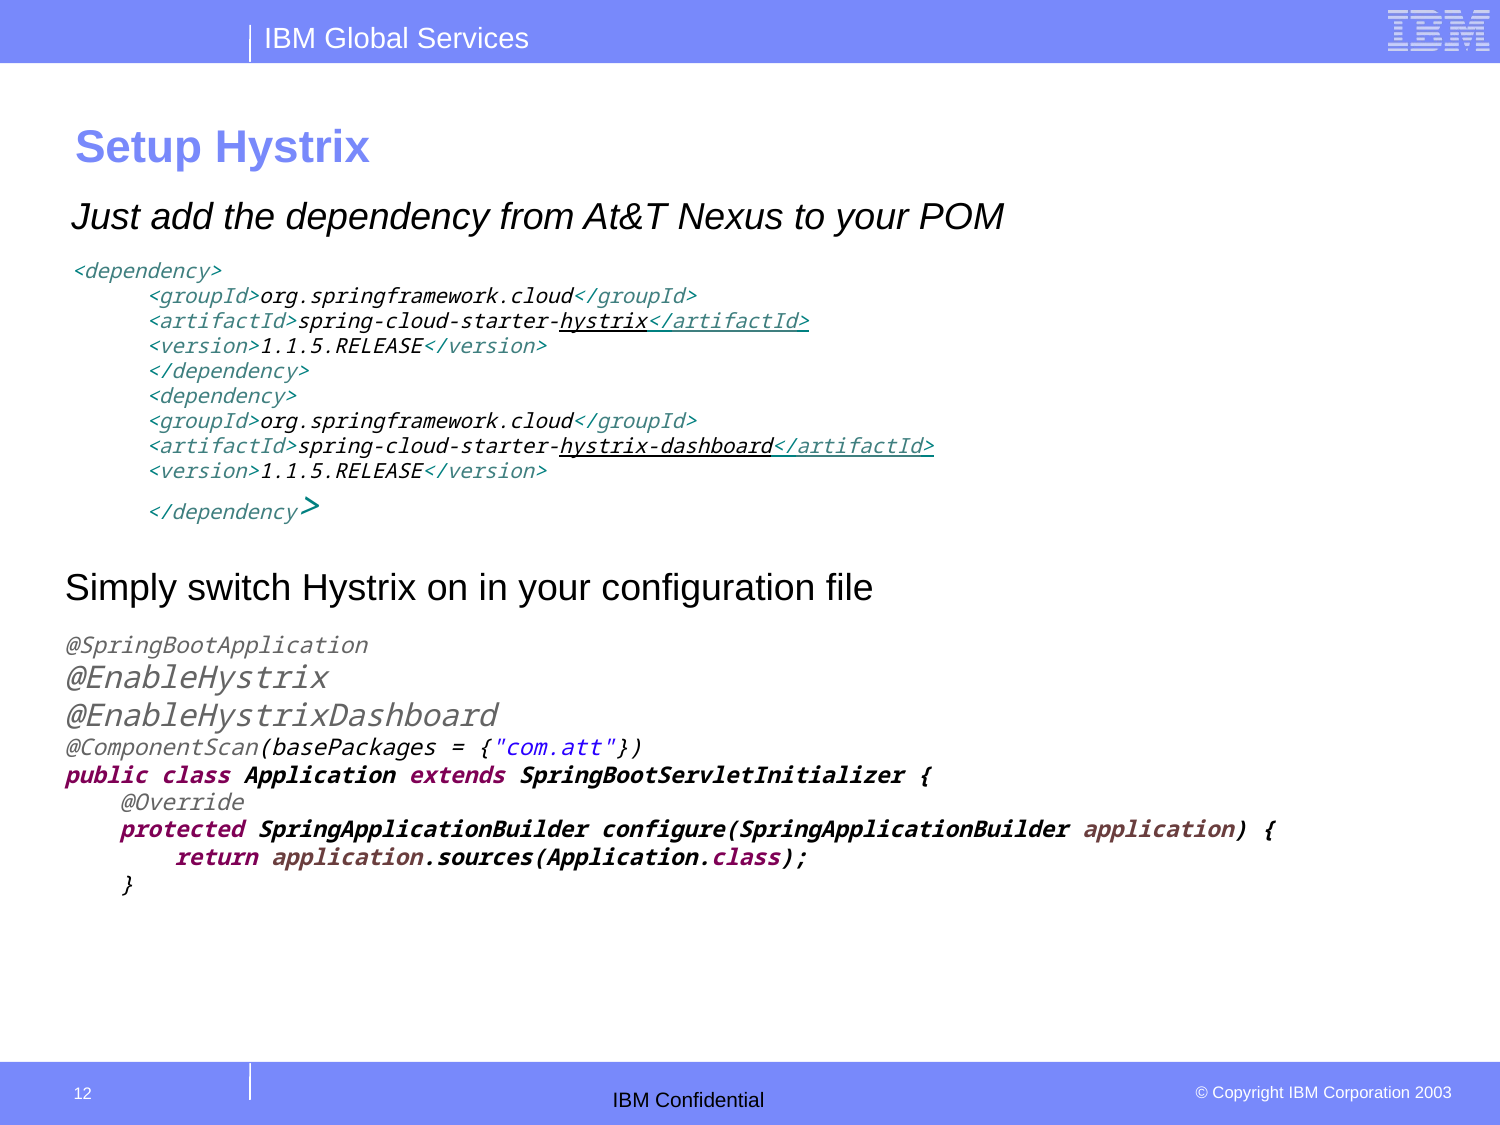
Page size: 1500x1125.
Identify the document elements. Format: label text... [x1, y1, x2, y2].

text_box Simply switch Hystrix on in your configuration file [49, 555, 1038, 616]
text_box <dependency> <groupId>org.springframework.cloud</groupId> <artifactId>spring-cloud-starter-hystrix</artifactId> <version>1.1.5.RELEASE</version> </dependency> <dependency> <groupId>org.springframework.cloud</groupId> <artifactId>spring-cloud-starter-hystrix-dashboard</artifactId> <version>1.1.5.RELEASE</version> </dependency> [56, 250, 1370, 535]
slide_number 12 [50, 1071, 263, 1125]
picture [1388, 10, 1491, 51]
text_box @SpringBootApplication @EnableHystrix @EnableHystrixDashboard @ComponentScan(basePackages = {"com.att"}) public class Application extends SpringBootServletInitializer { @Override protected SpringApplicationBuilder configure(SpringApplicationBuilder application) { return application.sources(Application.class); } [50, 622, 1377, 905]
title Setup Hystrix [75, 87, 1425, 180]
text_box Just add the dependency from At&T Nexus to your POM [56, 184, 1175, 245]
